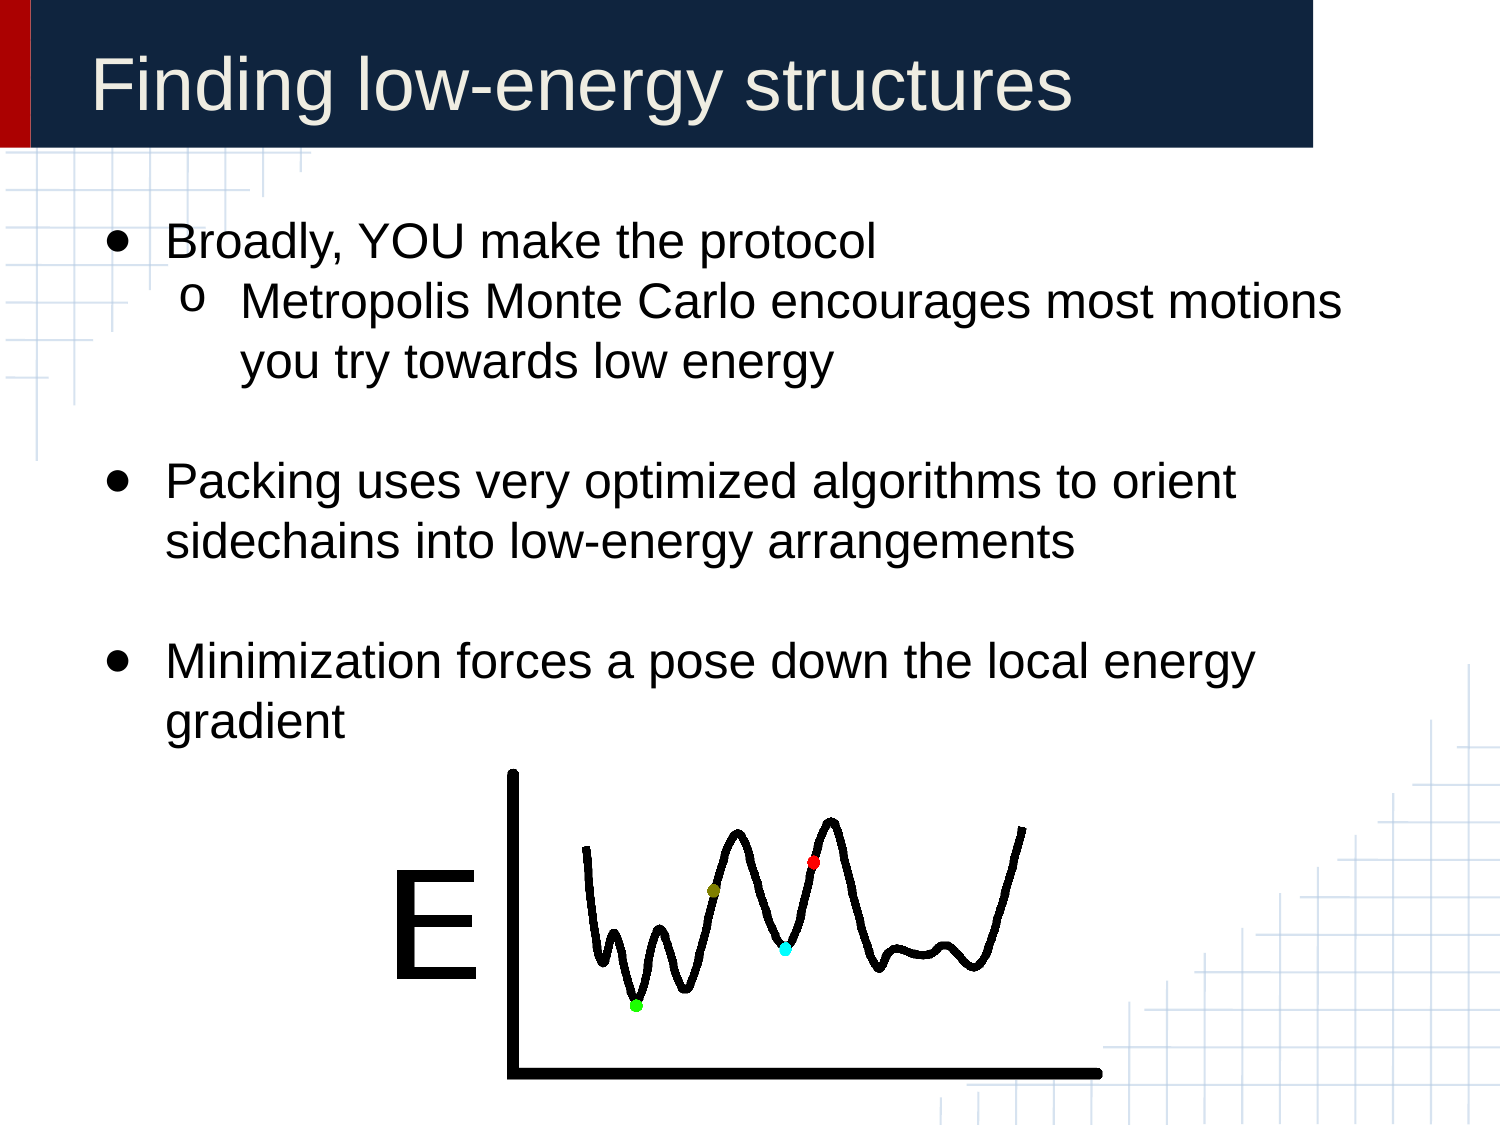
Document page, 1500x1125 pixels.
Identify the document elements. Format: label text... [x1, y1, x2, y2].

list Broadly, YOU make the protocol Metropolis Monte Carlo encourages most motions you try towards low energy Packing uses very optimized algorithms to orient sidechains into low-energy arrangements Minimization forces a pose down the local energy gradient [75, 193, 1425, 1024]
picture [397, 768, 1103, 1080]
title Finding low-energy structures [75, 22, 1276, 141]
